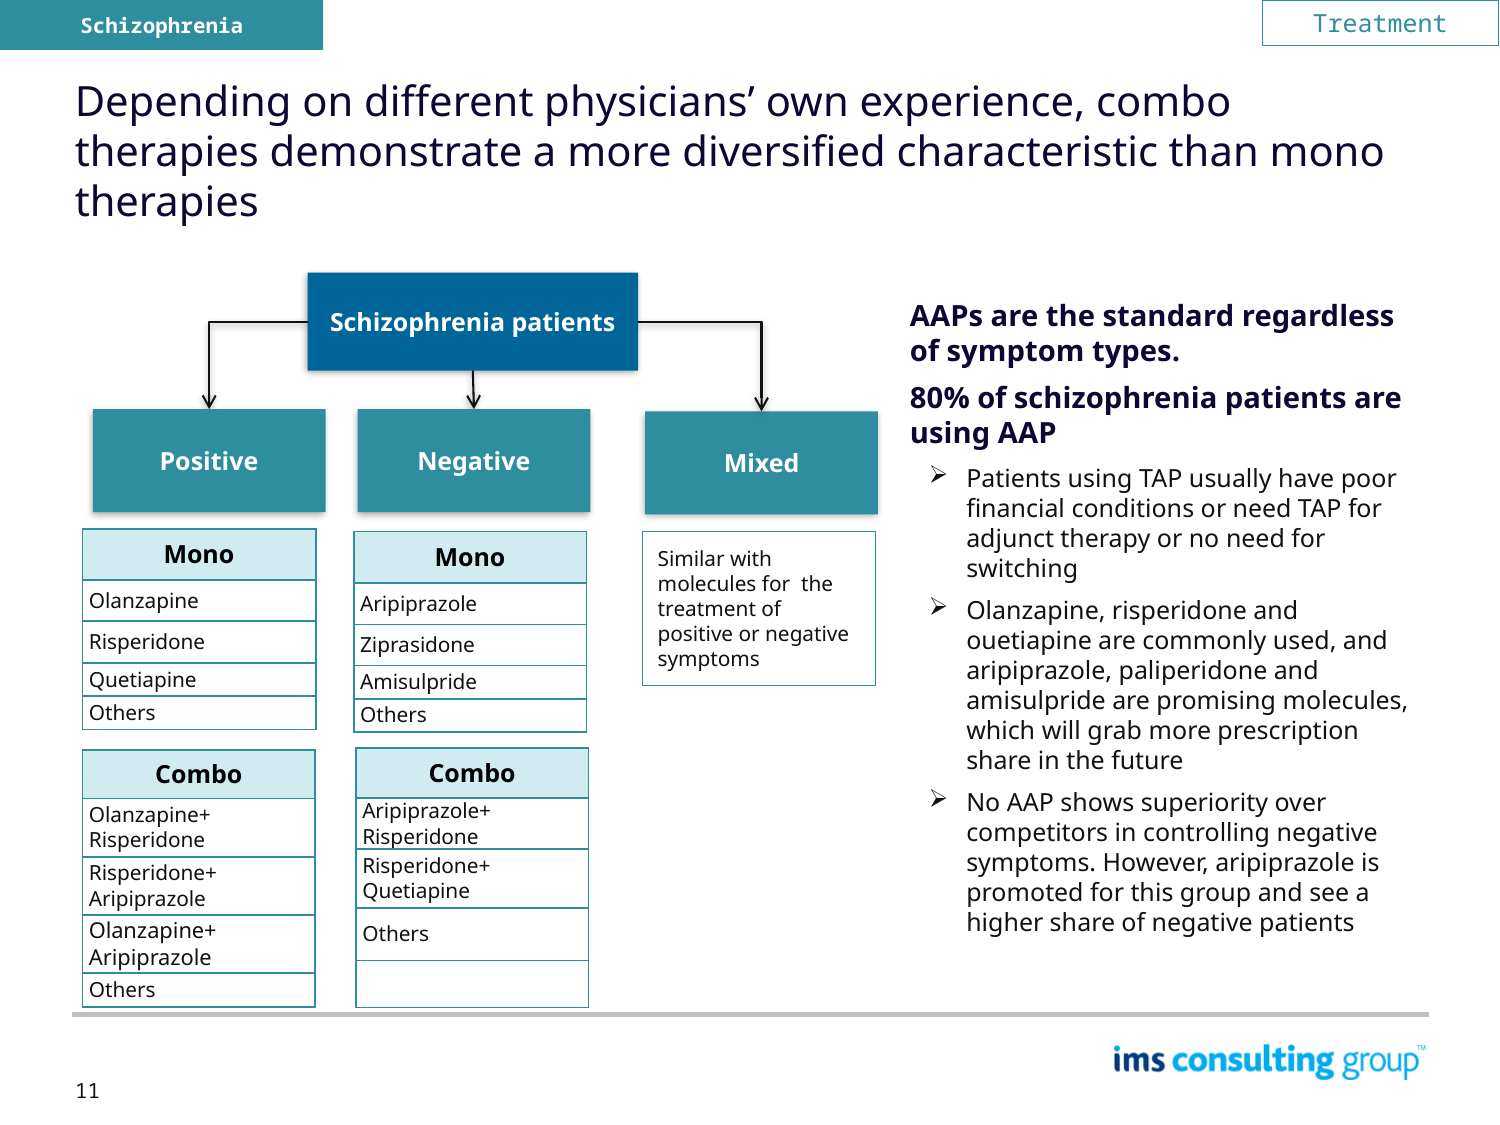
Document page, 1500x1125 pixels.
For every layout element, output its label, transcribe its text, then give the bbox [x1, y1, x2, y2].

table_cell Others [83, 974, 314, 1006]
table_header Mono [83, 530, 315, 579]
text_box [208, 321, 308, 410]
table_cell Olanzapine [83, 581, 315, 620]
table_header Mono [355, 532, 586, 582]
table_cell Others [83, 697, 315, 729]
table_header Combo [357, 749, 588, 797]
text_box AAPs are the standard regardless of symptom types. 80% of schizophrenia patients are using AAP Patients using TAP usually have poor financial conditions or need TAP for adjunct therapy or no need for switching Olanzapine, risperidone and ouetiapine are commonly used, and aripiprazole, paliperidone and amisulpride are promising molecules, which will grab more prescription share in the future No AAP shows superiority over competitors in controlling negative symptoms. However, aripiprazole is promoted for this group and see a higher share of negative patients [857, 289, 1443, 944]
table_cell Others [357, 909, 588, 960]
text_box Mixed [644, 410, 857, 515]
table_cell Olanzapine+ Risperidone [83, 799, 314, 856]
table_cell Amisulpride [355, 666, 586, 698]
table_cell Risperidone+ Quetiapine [357, 850, 588, 907]
title Depending on different physicians’ own experience, combo therapies demonstrate a more diversified characteristic than mono therapies [74, 74, 1425, 225]
table_header Combo [83, 751, 314, 798]
table_cell Aripiprazole+ Risperidone [357, 799, 588, 848]
table_cell [357, 961, 588, 1007]
table_cell Ziprasidone [355, 625, 586, 665]
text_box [637, 321, 762, 412]
text_box Treatment [1262, 0, 1499, 46]
text_box Negative [357, 408, 591, 513]
picture [1346, 1071, 1356, 1077]
text_box Schizophrenia patients [307, 272, 639, 371]
table_cell Risperidone+ Aripiprazole [83, 858, 314, 914]
text_box Schizophrenia [0, 0, 324, 50]
table_cell Olanzapine+ Aripiprazole [83, 916, 314, 972]
text_box Positive [92, 408, 326, 513]
table_cell Others [355, 700, 586, 731]
table_cell Risperidone [83, 622, 315, 662]
picture [1114, 1044, 1431, 1080]
table_cell Quetiapine [83, 664, 315, 695]
table_cell Aripiprazole [355, 584, 586, 624]
text_box Similar with molecules for the treatment of positive or negative symptoms [642, 531, 857, 686]
